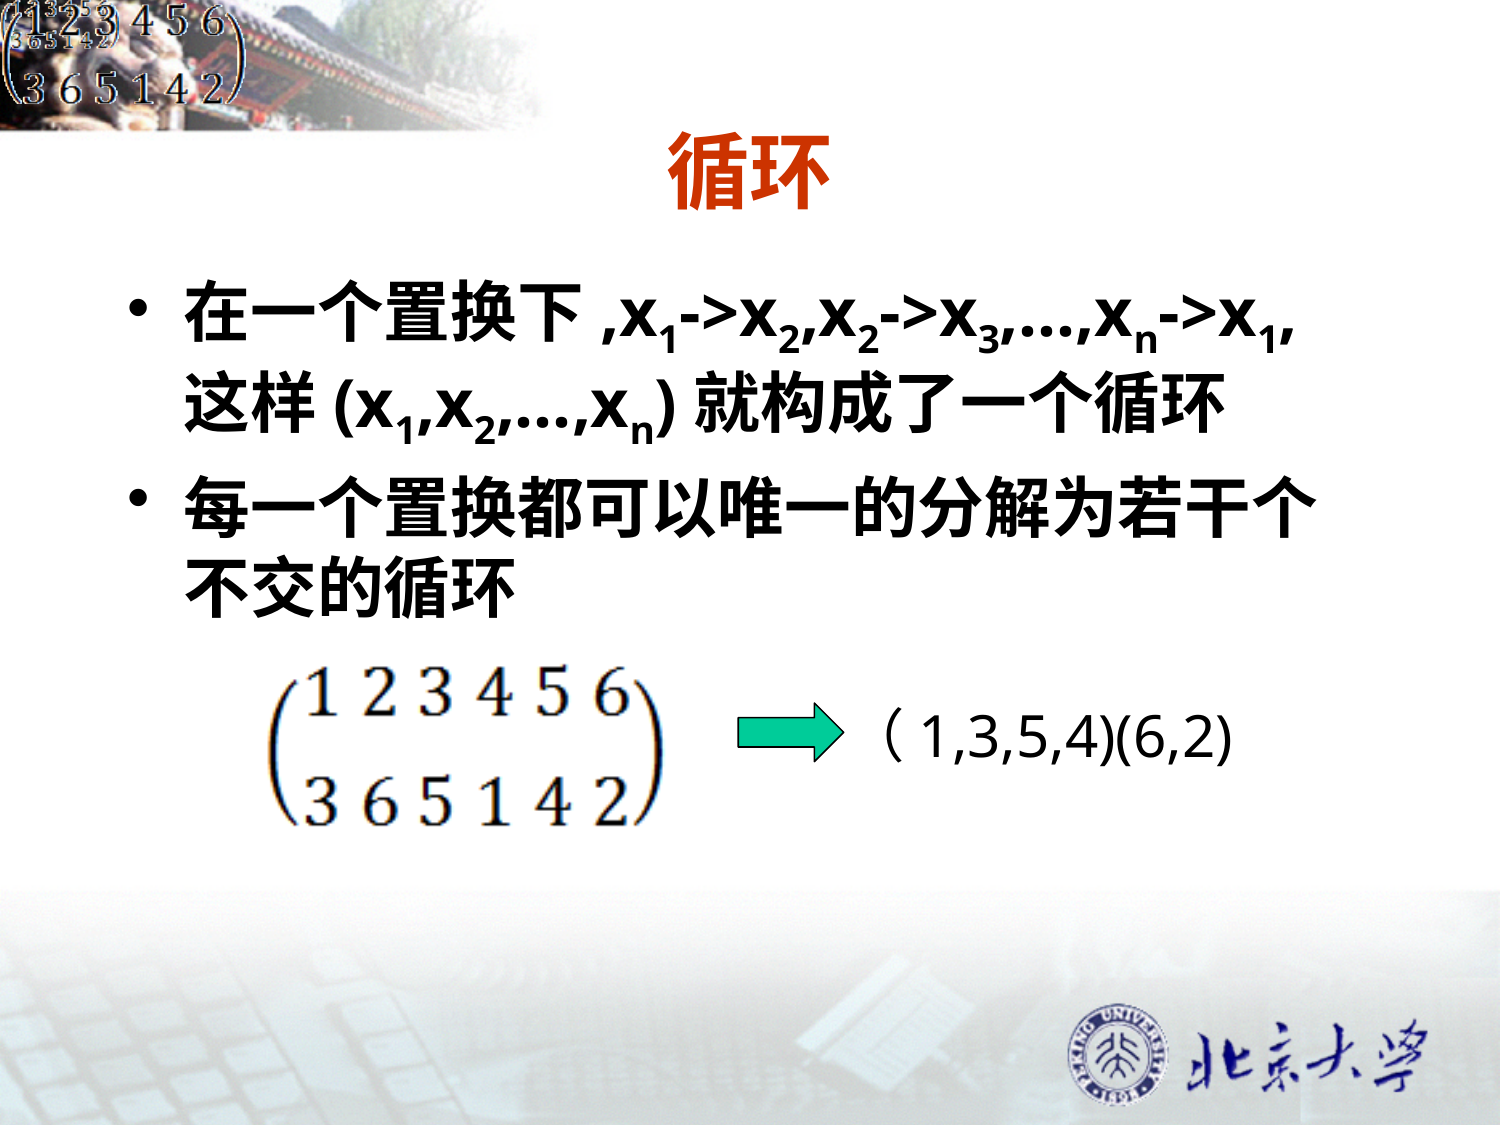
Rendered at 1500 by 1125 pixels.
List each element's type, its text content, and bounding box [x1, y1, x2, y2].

picture [0, 0, 1500, 1125]
list 在一个置换下,x1->x2,x2->x3,...,xn->x1,这样(x1,x2,...,xn)就构成了一个循环 每一个置换都可以唯一的分解为若干个不交的循环 [112, 262, 1388, 1001]
text_box （1,3,5,4)(6,2) [831, 691, 1254, 777]
text_box [738, 703, 844, 762]
title 循环 [112, 99, 1388, 238]
